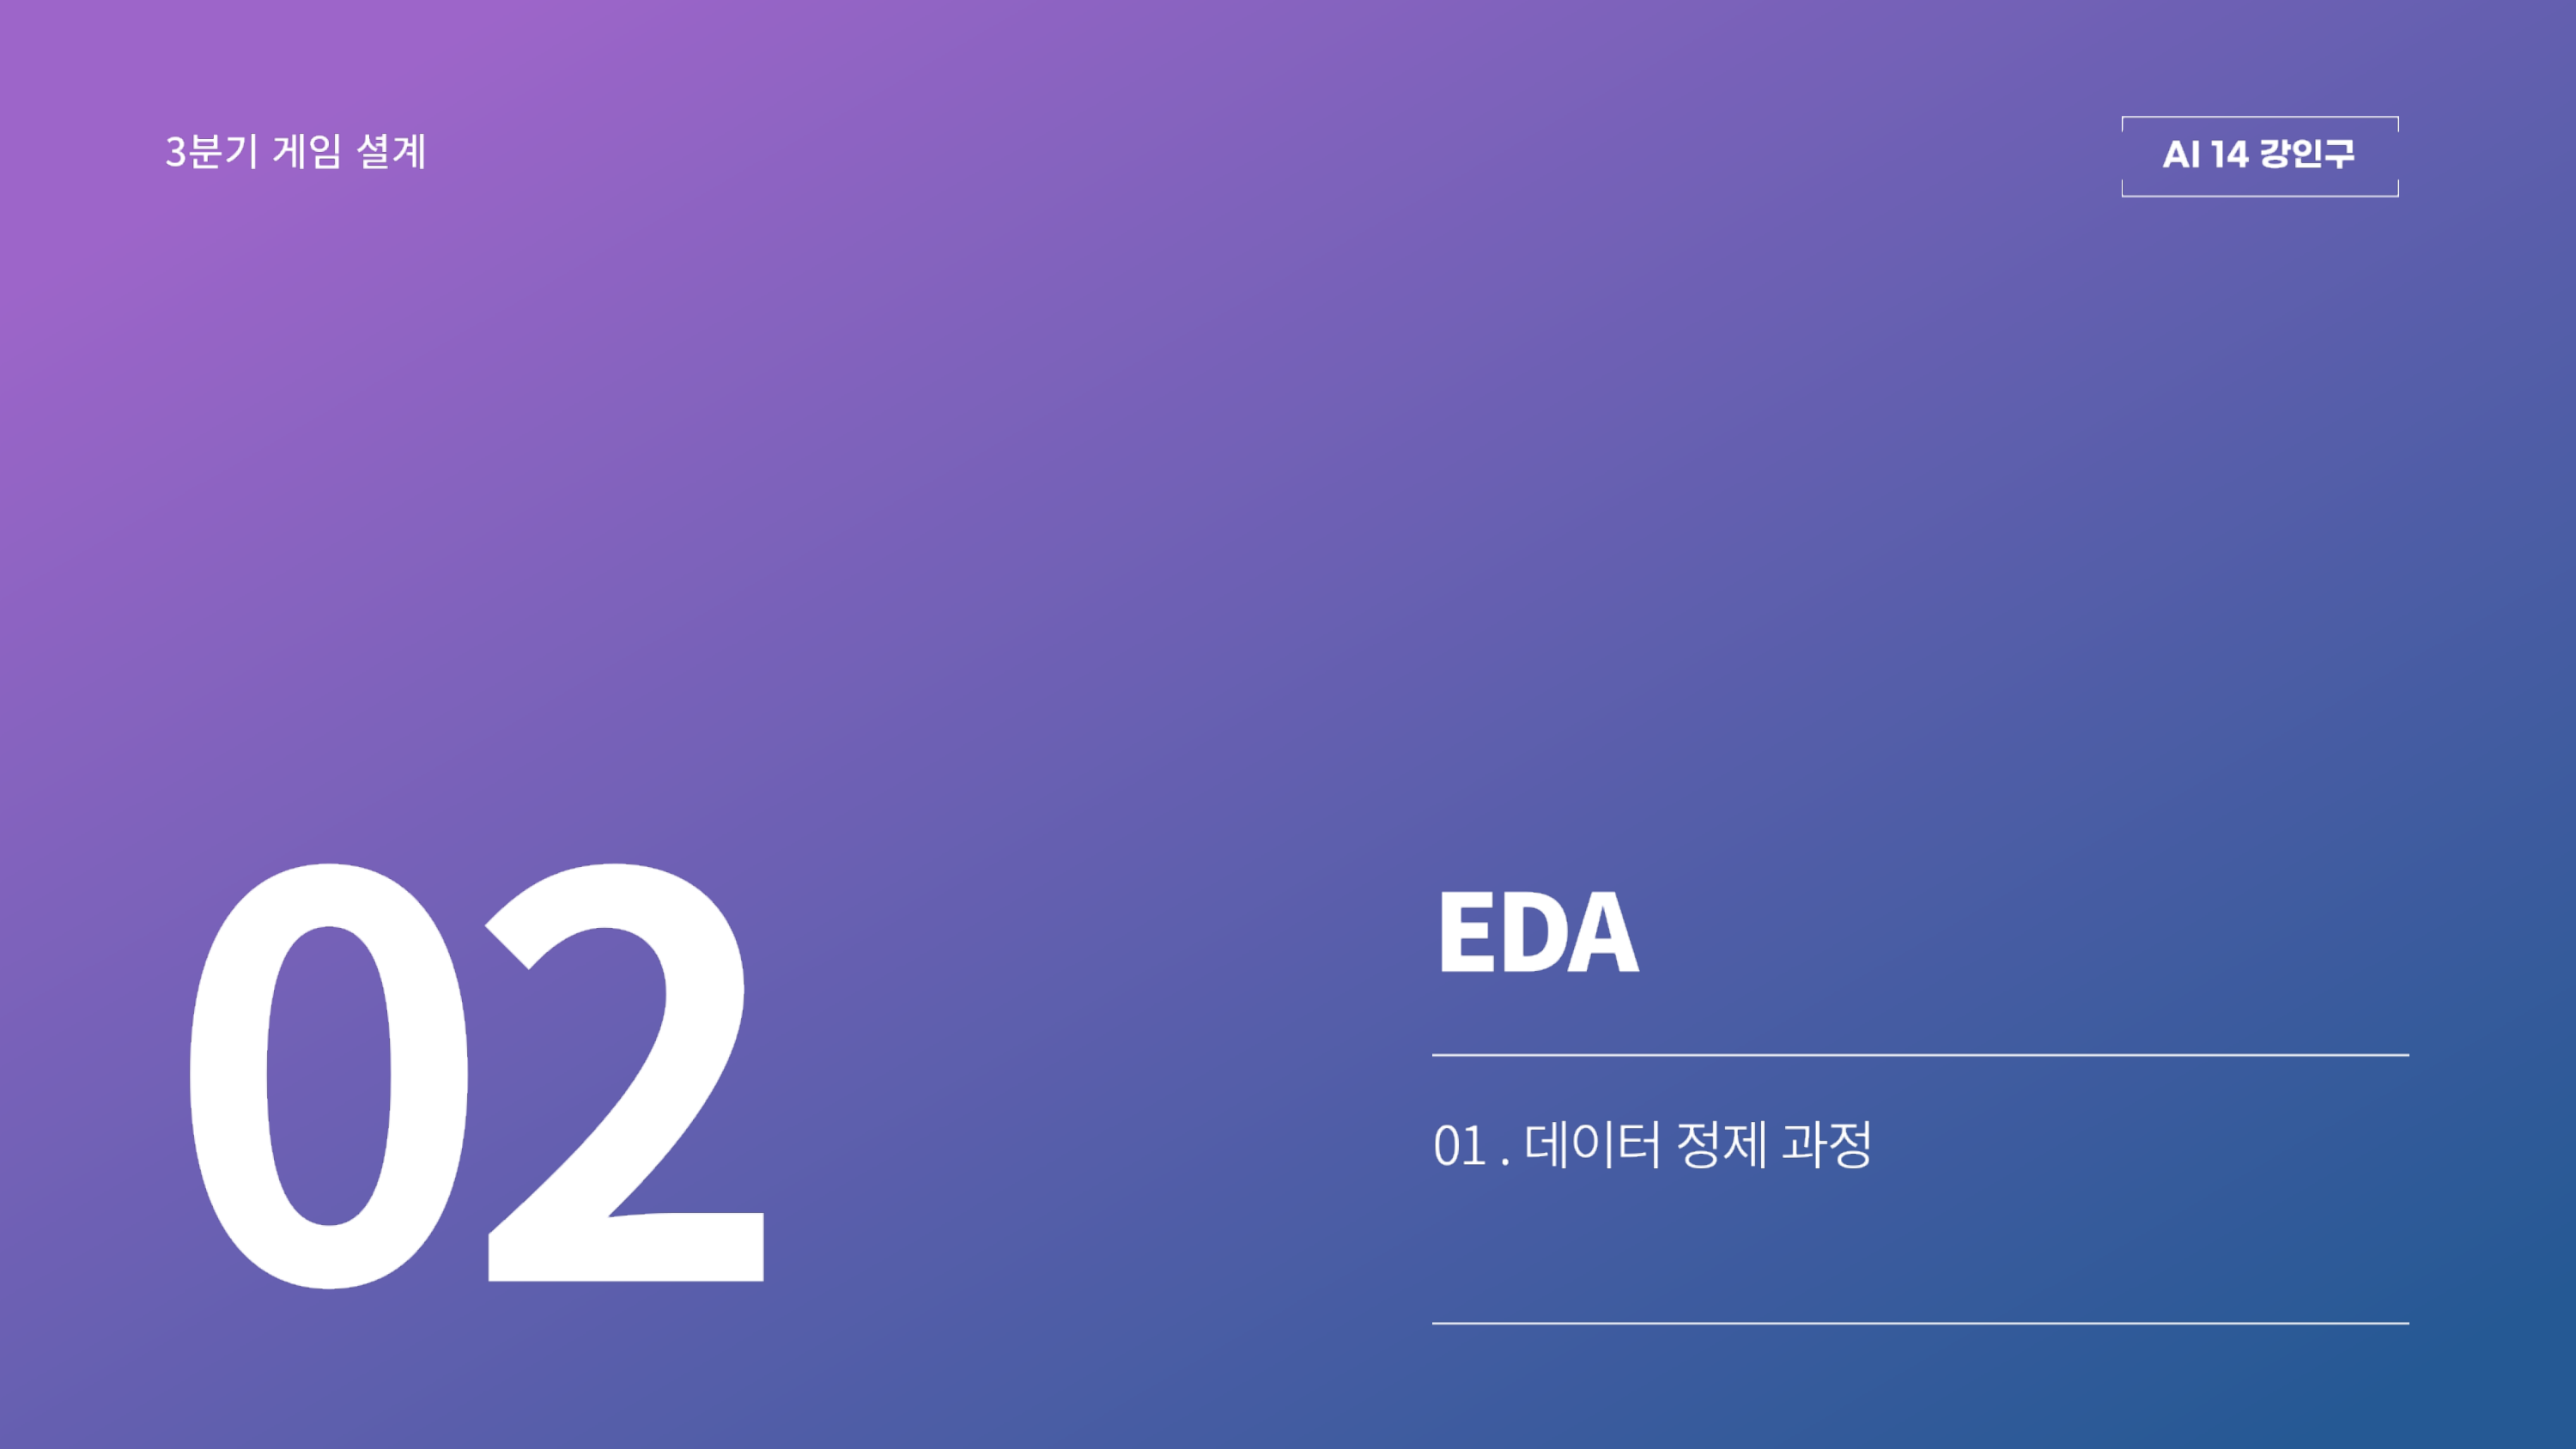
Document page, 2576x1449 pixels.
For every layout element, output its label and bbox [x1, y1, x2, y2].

text_box [0, 0, 2576, 1449]
picture [82, 578, 1018, 1449]
picture [1416, 836, 1688, 1023]
text_box [1432, 1319, 2410, 1328]
picture [160, 118, 447, 197]
text_box [2074, 116, 2445, 197]
text_box [1432, 1051, 2410, 1060]
picture [1425, 1098, 1895, 1196]
